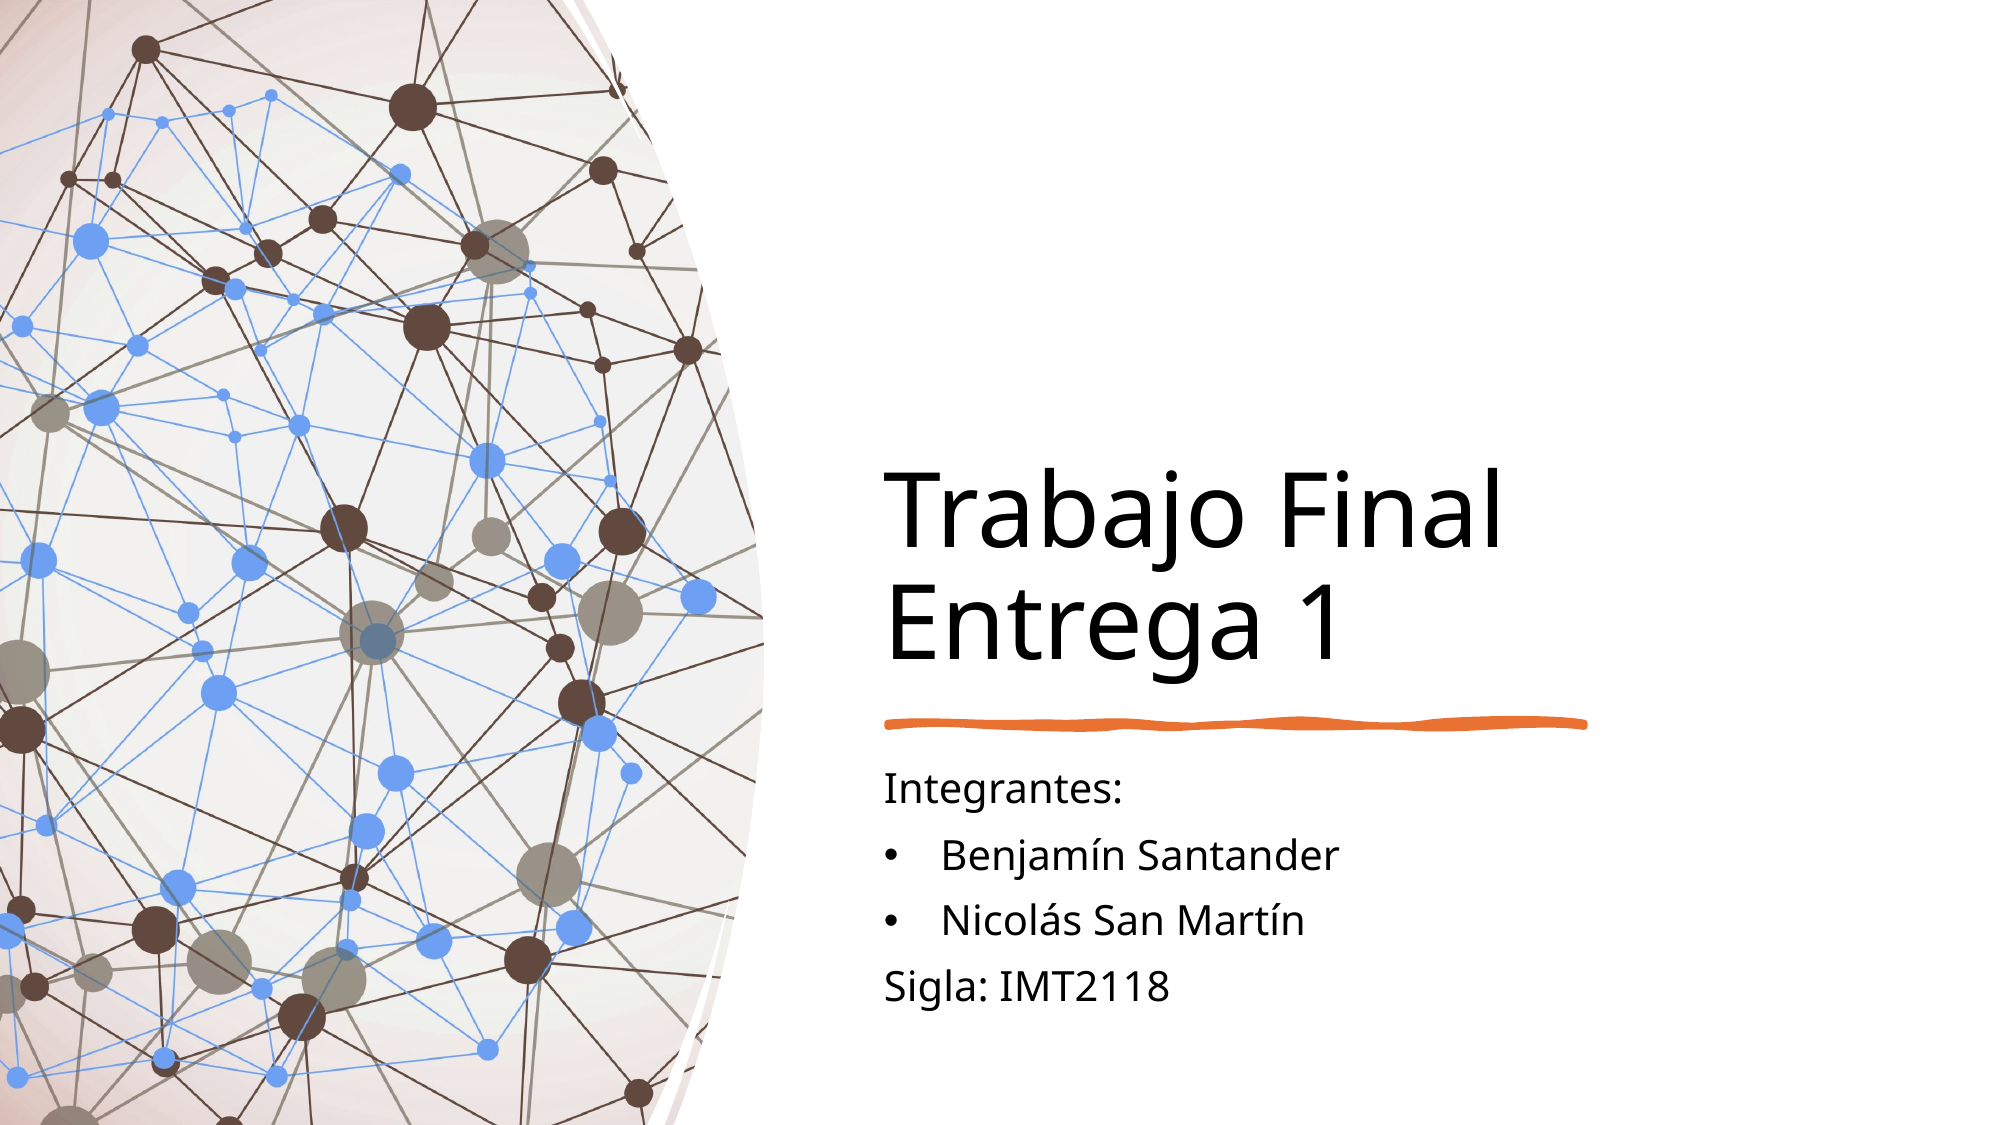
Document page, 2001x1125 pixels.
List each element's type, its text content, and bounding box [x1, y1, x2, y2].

title Trabajo Final Entrega 1 [869, 104, 1895, 690]
picture [0, 0, 765, 1125]
subtitle Integrantes: Benjamín Santander Nicolás San Martín Sigla: IMT2118 [869, 760, 1895, 1019]
text_box [886, 718, 1586, 730]
text_box [765, 0, 2000, 1125]
